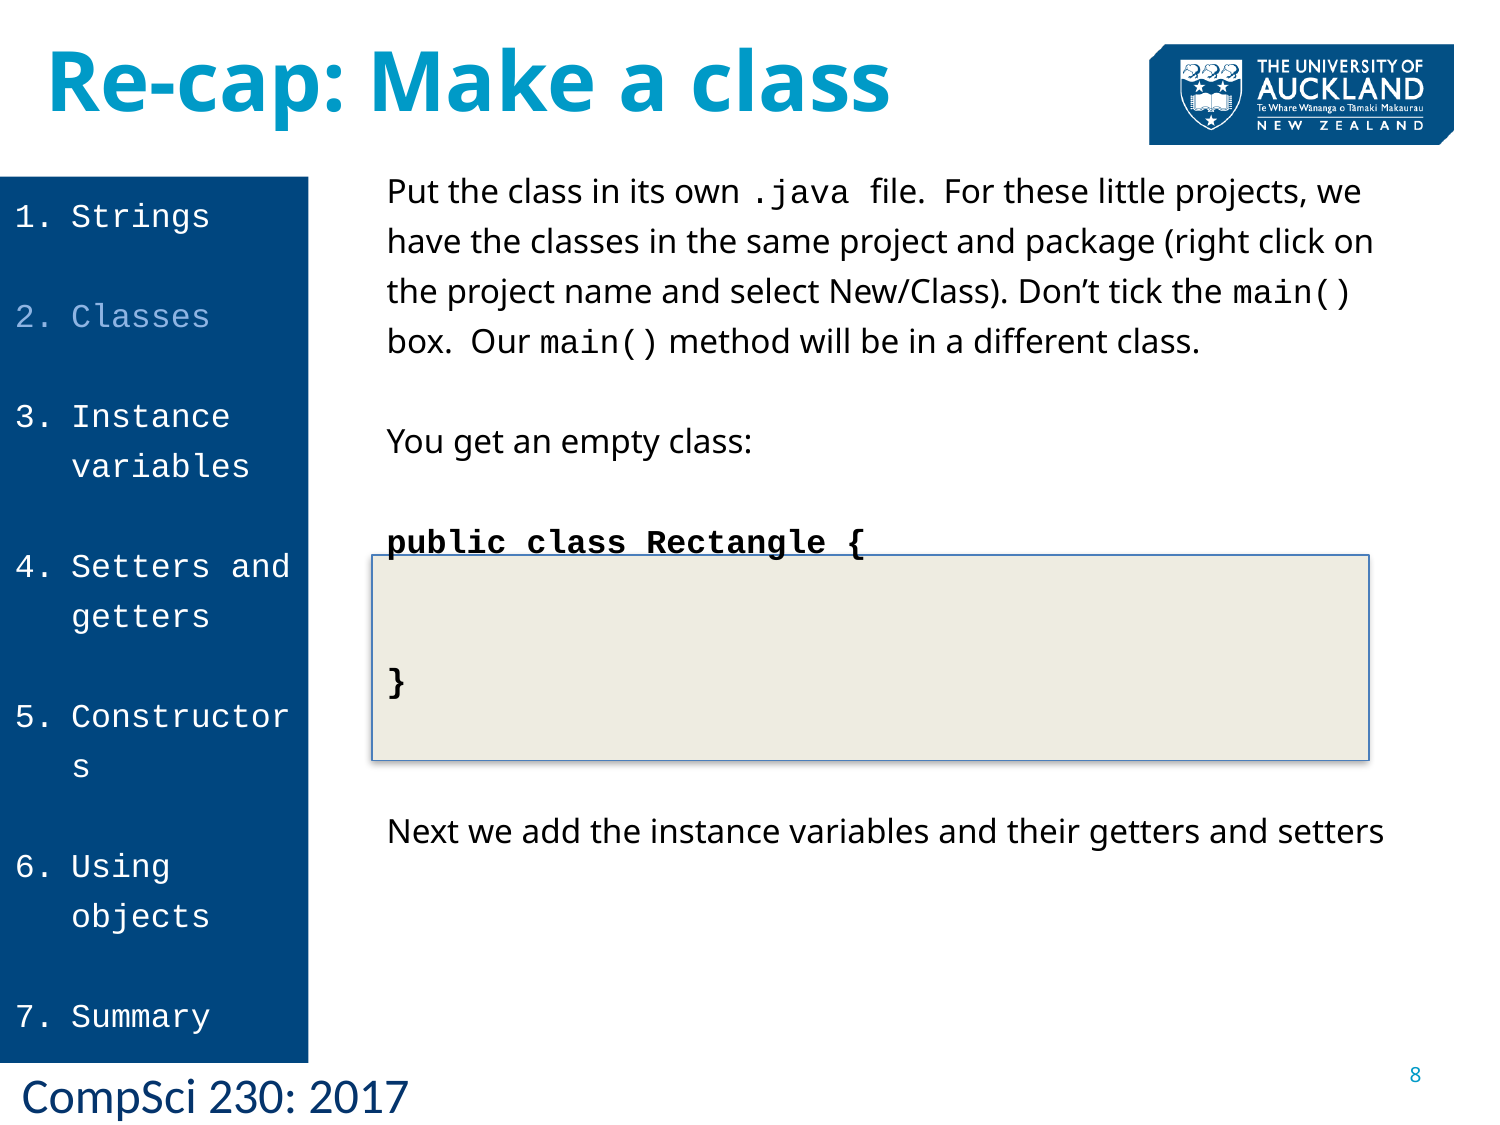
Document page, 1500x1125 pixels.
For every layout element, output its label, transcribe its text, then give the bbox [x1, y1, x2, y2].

text_box Re-cap: Make a class [30, 21, 1100, 139]
slide_number 8 [1394, 1054, 1500, 1125]
picture [1149, 44, 1454, 145]
list Put the class in its own .java file. For these little projects, we have the classes in the same project and package (right click on the project name and select New/Class). Don’t tick the main() box. Our main() method will be in a different class. You get an empty class: public class Rectangle { } Next we add the instance variables and their getters and setters [371, 152, 1441, 1022]
list Strings Classes Instance variables Setters and getters Constructors Using objects Summary [0, 176, 309, 1063]
